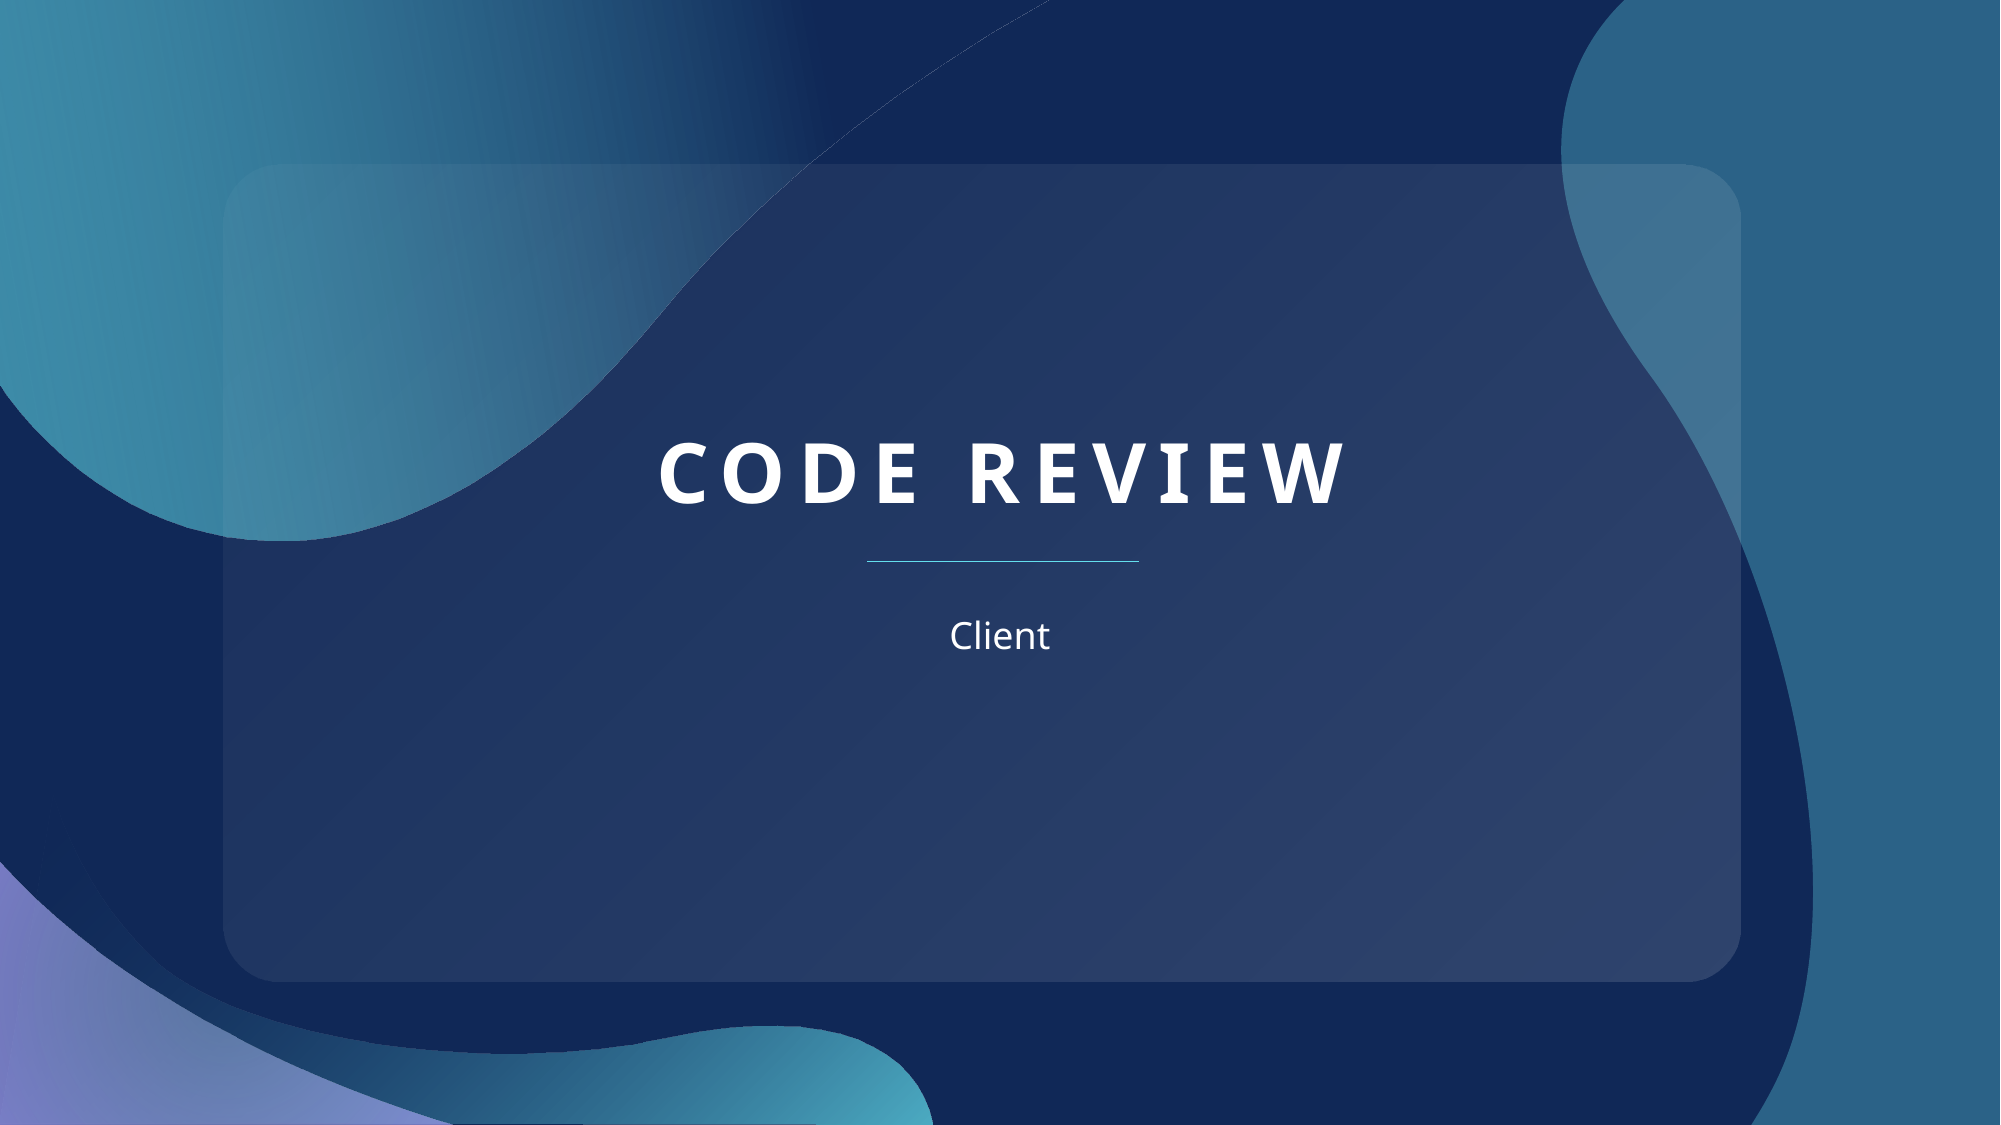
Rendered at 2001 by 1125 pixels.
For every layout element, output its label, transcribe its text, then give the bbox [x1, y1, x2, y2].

title CODE Review [365, 353, 1635, 530]
subtitle Client [365, 604, 1635, 791]
